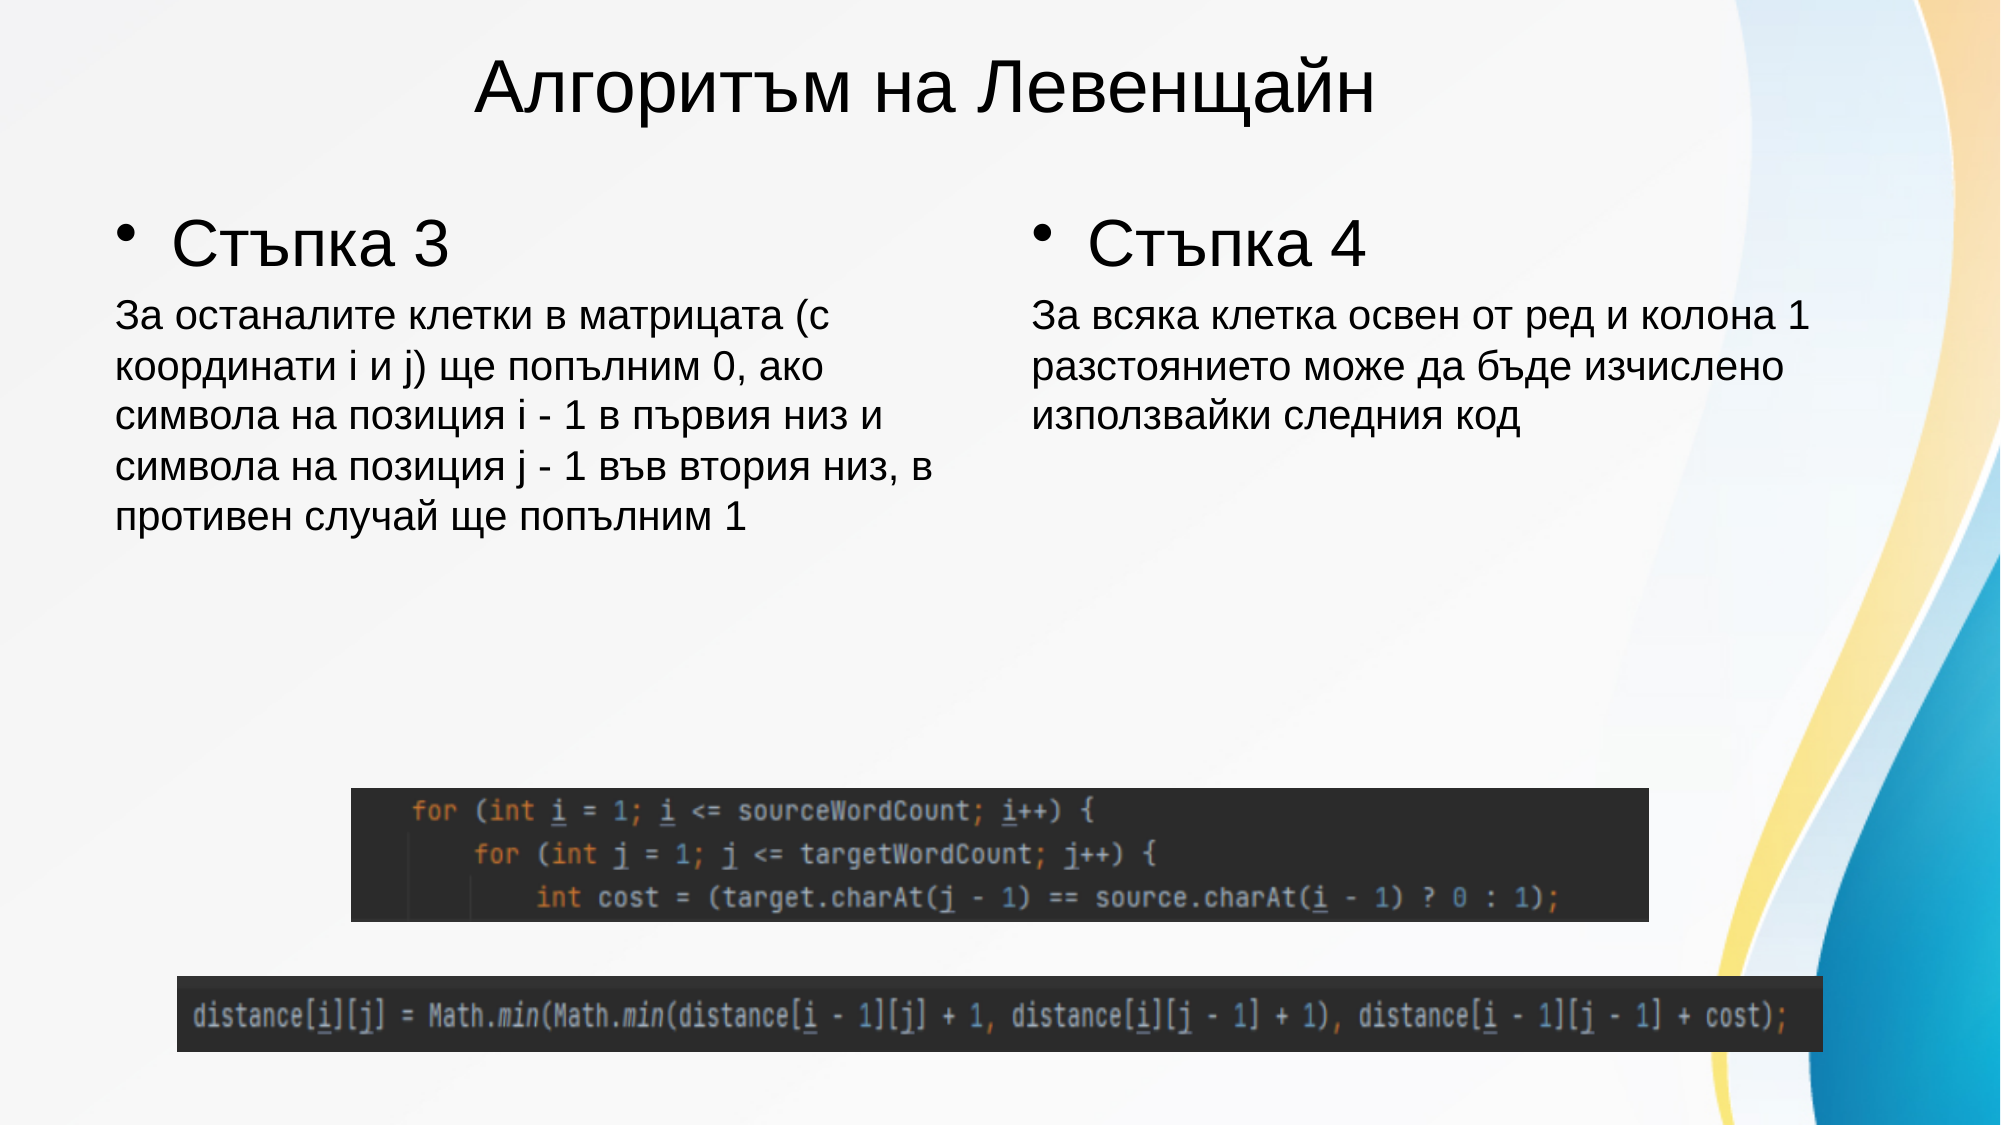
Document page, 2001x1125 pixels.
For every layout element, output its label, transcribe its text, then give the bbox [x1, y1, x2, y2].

list Стъпка 3 За останалите клетки в матрицата (с координати i и j) ще попълним 0, ако символа на позиция i - 1 в първия низ и символа на позиция j - 1 във втория низ, в противен случай ще попълним 1 [99, 192, 984, 1006]
title Алгоритъм на Левенщайн [99, 79, 1901, 176]
picture [0, 0, 2001, 1125]
list Стъпка 4 За всяка клетка освен от ред и колона 1 разстоянието може да бъде изчислено използвайки следния код [1016, 192, 1901, 1006]
